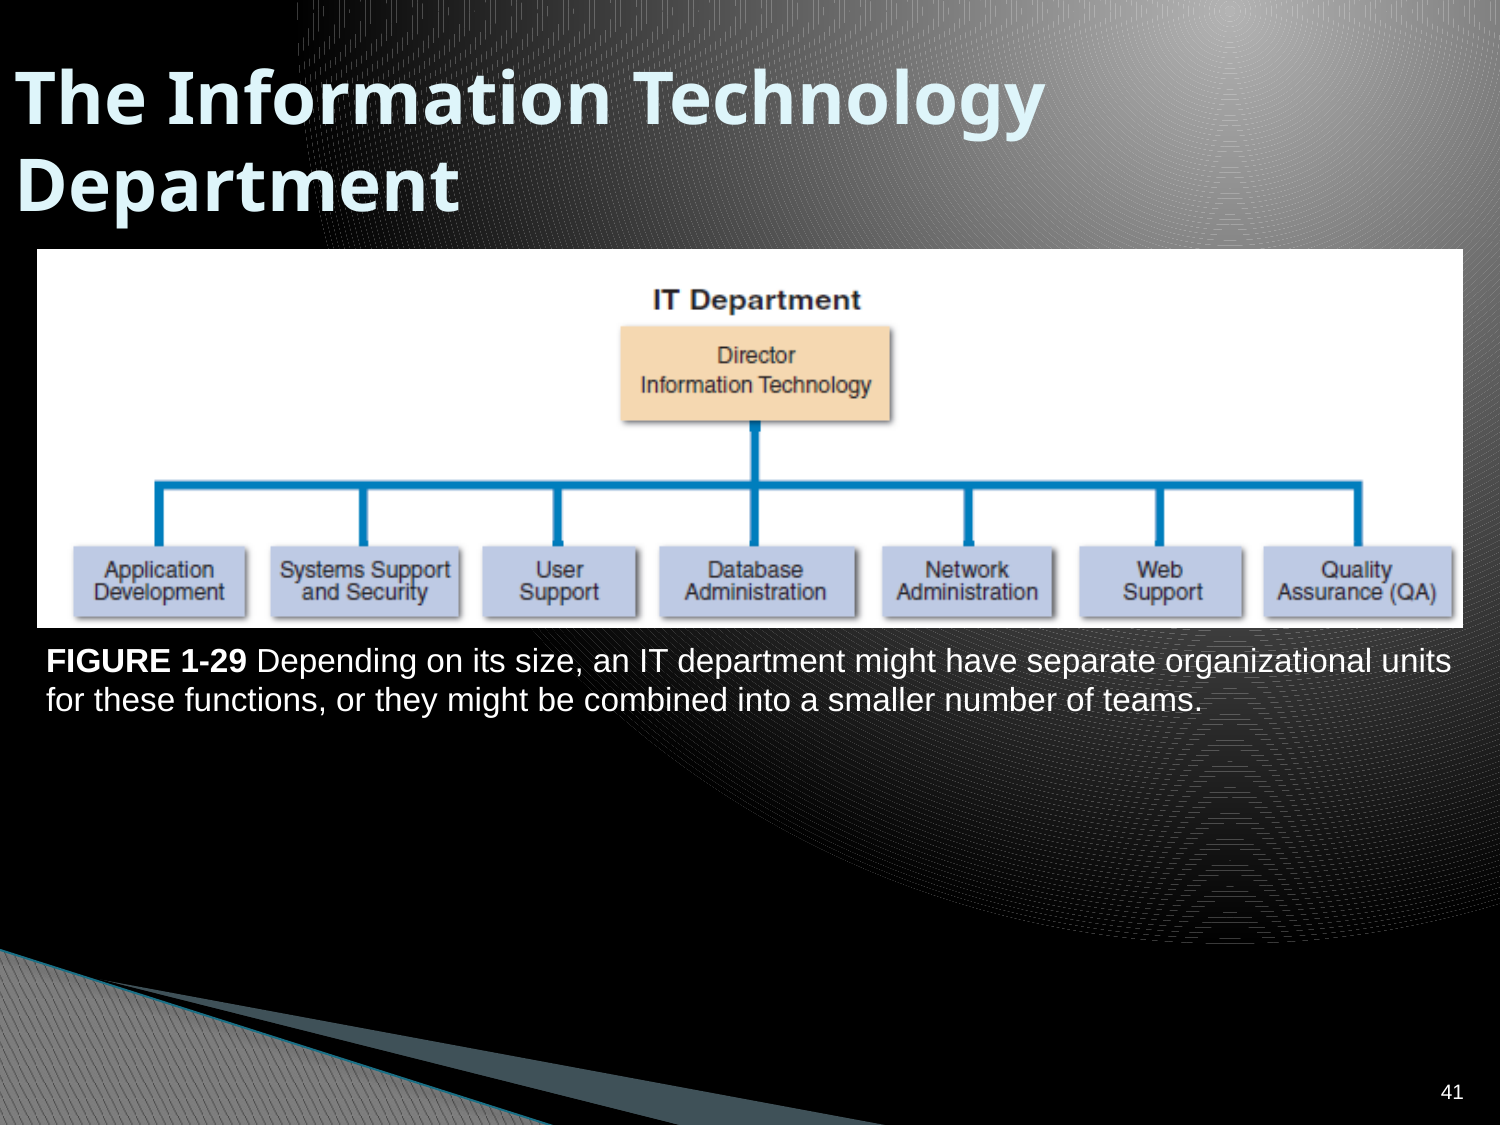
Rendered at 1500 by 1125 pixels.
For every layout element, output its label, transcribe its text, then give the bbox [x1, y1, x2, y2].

picture [0, 952, 543, 1125]
title The Information Technology Department [0, 45, 1500, 233]
picture [37, 249, 1463, 628]
text_box FIGURE 1-29 Depending on its size, an IT department might have separate organizational units for these functions, or they might be combined into a smaller number of teams. [31, 631, 1469, 726]
slide_number 41 [1418, 1051, 1479, 1112]
